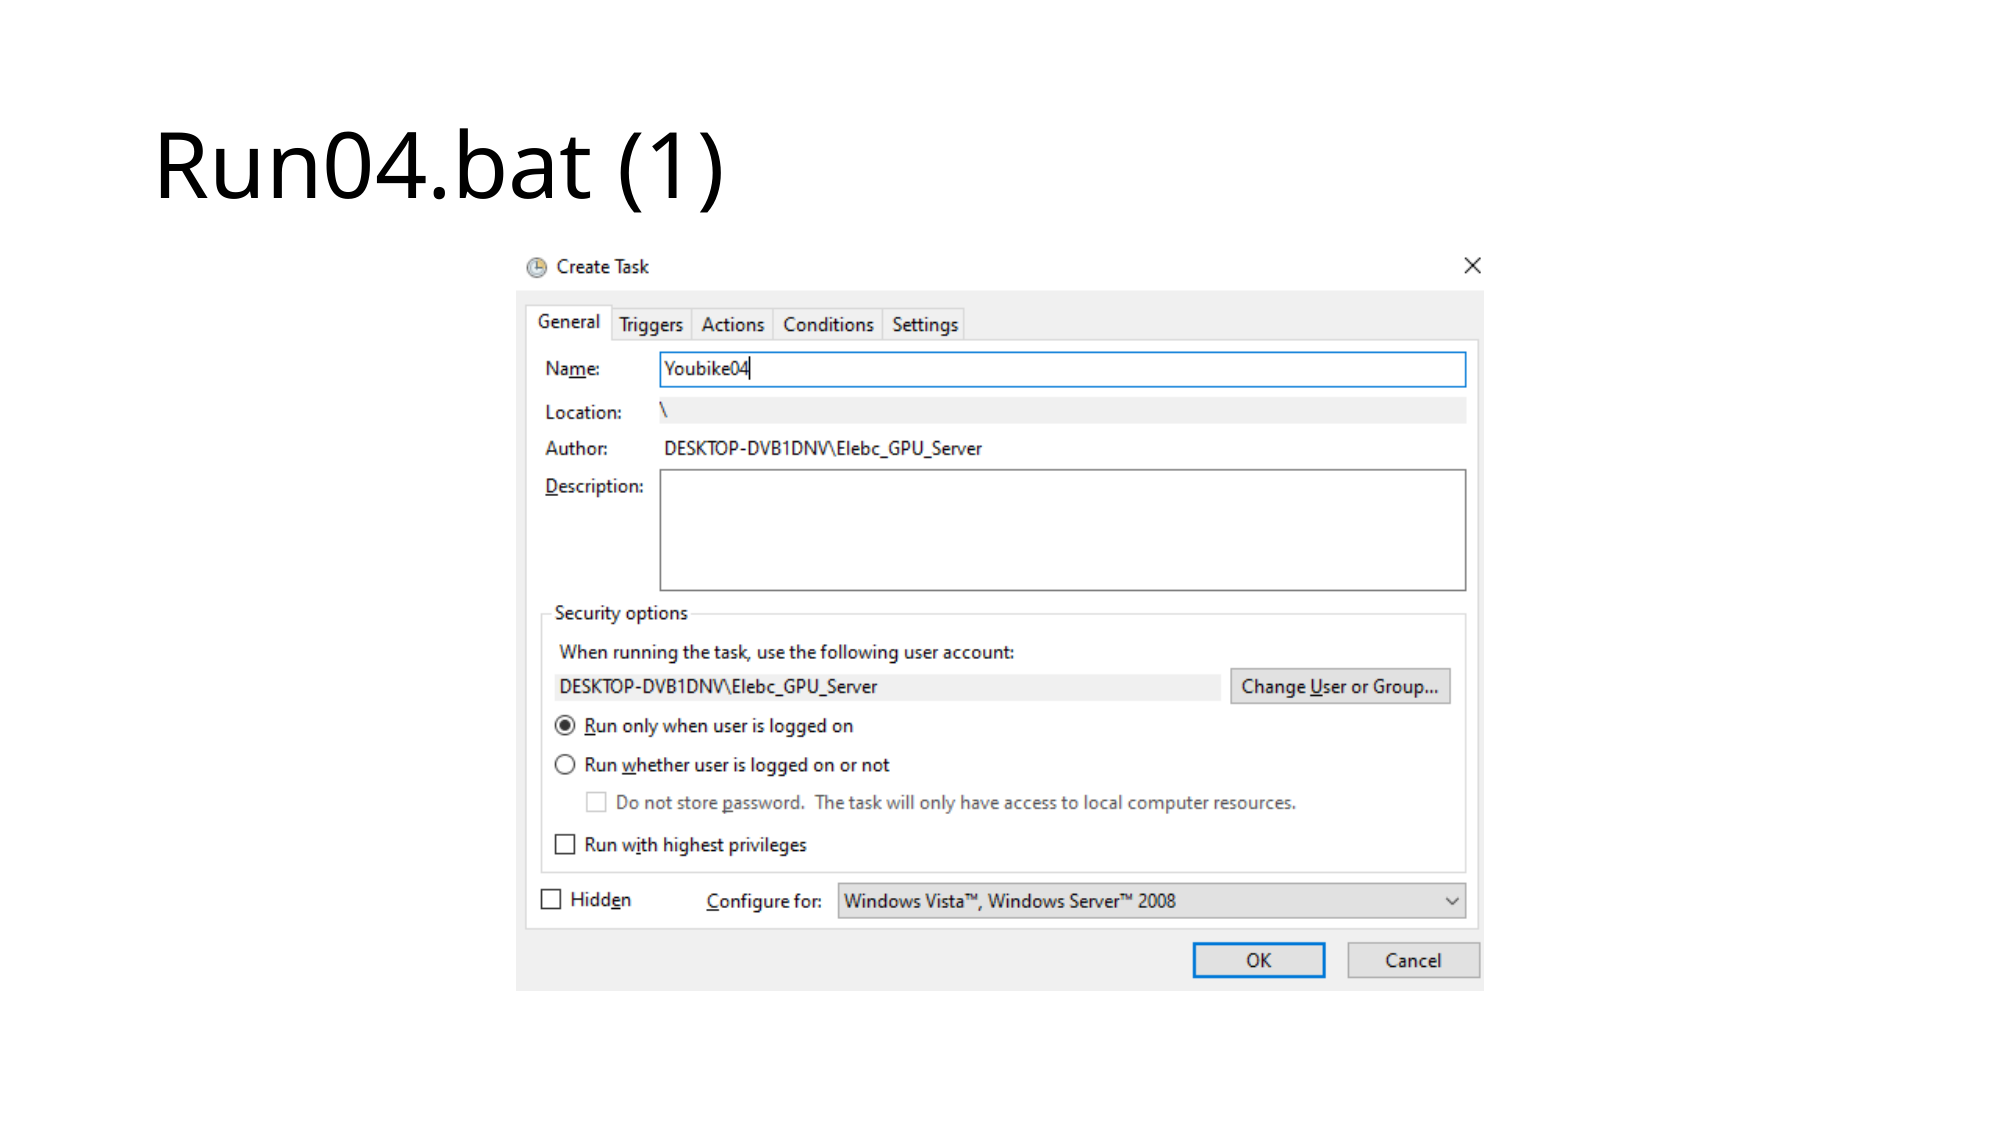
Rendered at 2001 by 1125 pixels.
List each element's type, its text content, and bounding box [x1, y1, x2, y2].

picture [516, 250, 1484, 991]
title Run04.bat (1) [137, 59, 1863, 278]
